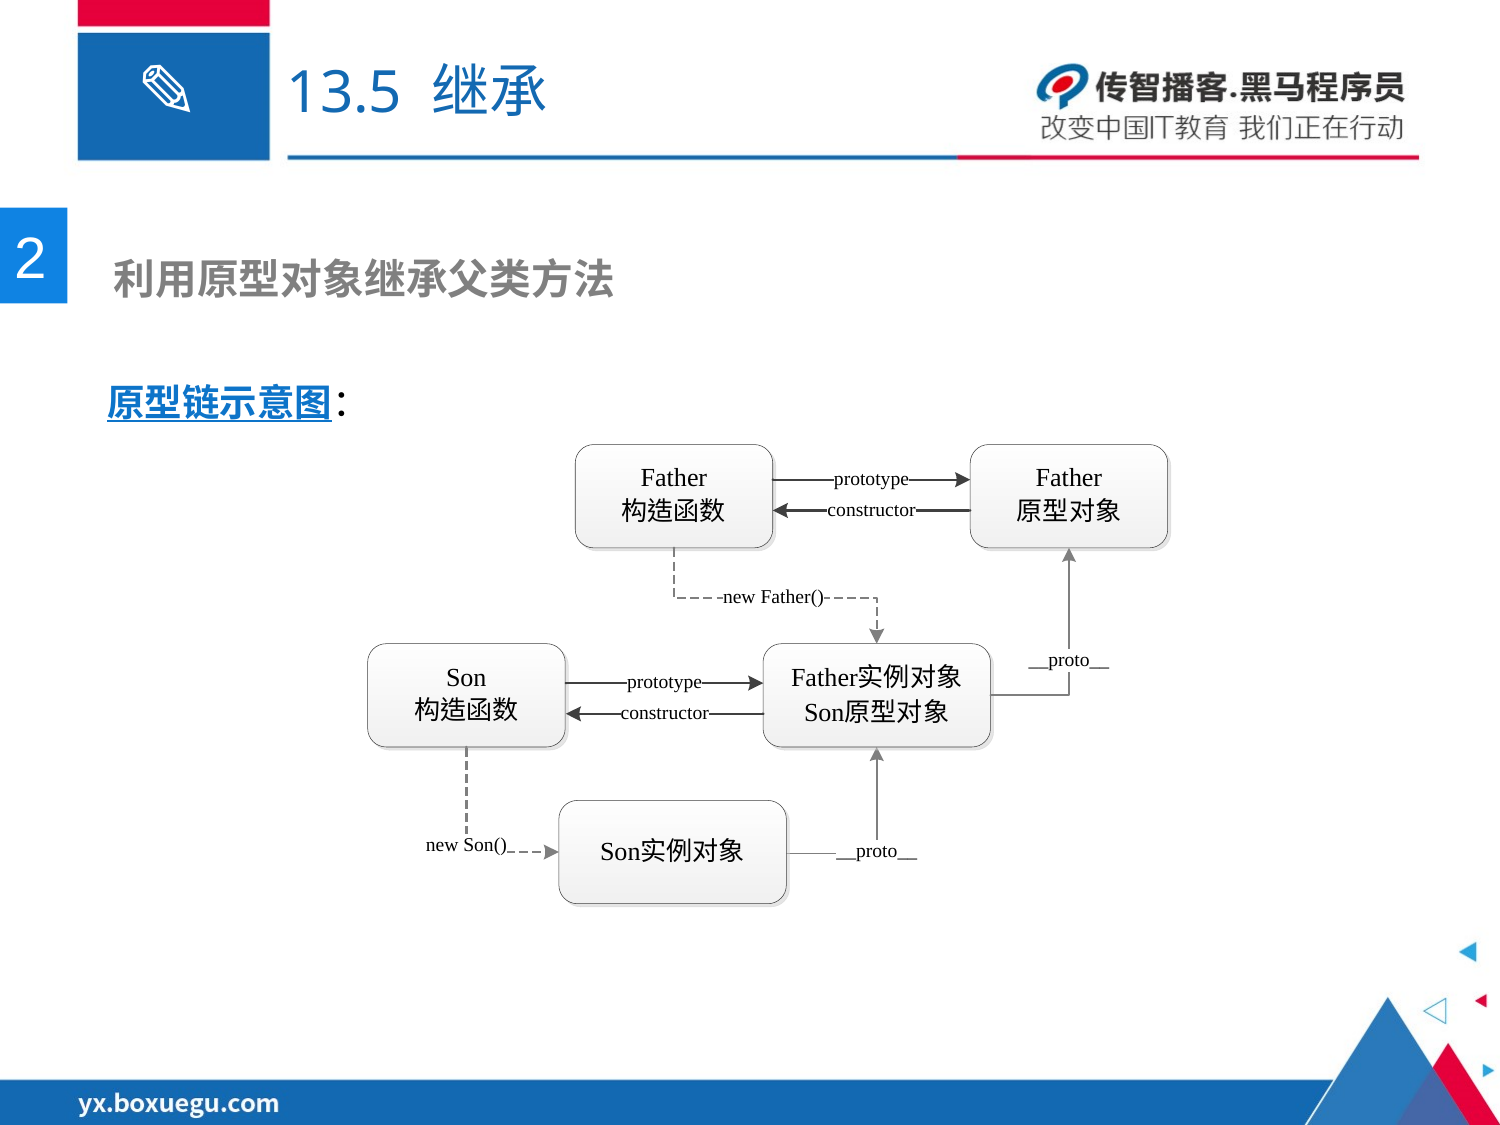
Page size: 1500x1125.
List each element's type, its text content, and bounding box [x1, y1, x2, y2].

text_box 原型链示意图： [92, 326, 1390, 432]
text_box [0, 207, 68, 304]
picture [0, 1, 1500, 1125]
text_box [364, 441, 1175, 911]
title 13.5 继承 [271, 25, 1046, 153]
text_box 利用原型对象继承父类方法 [70, 245, 842, 310]
